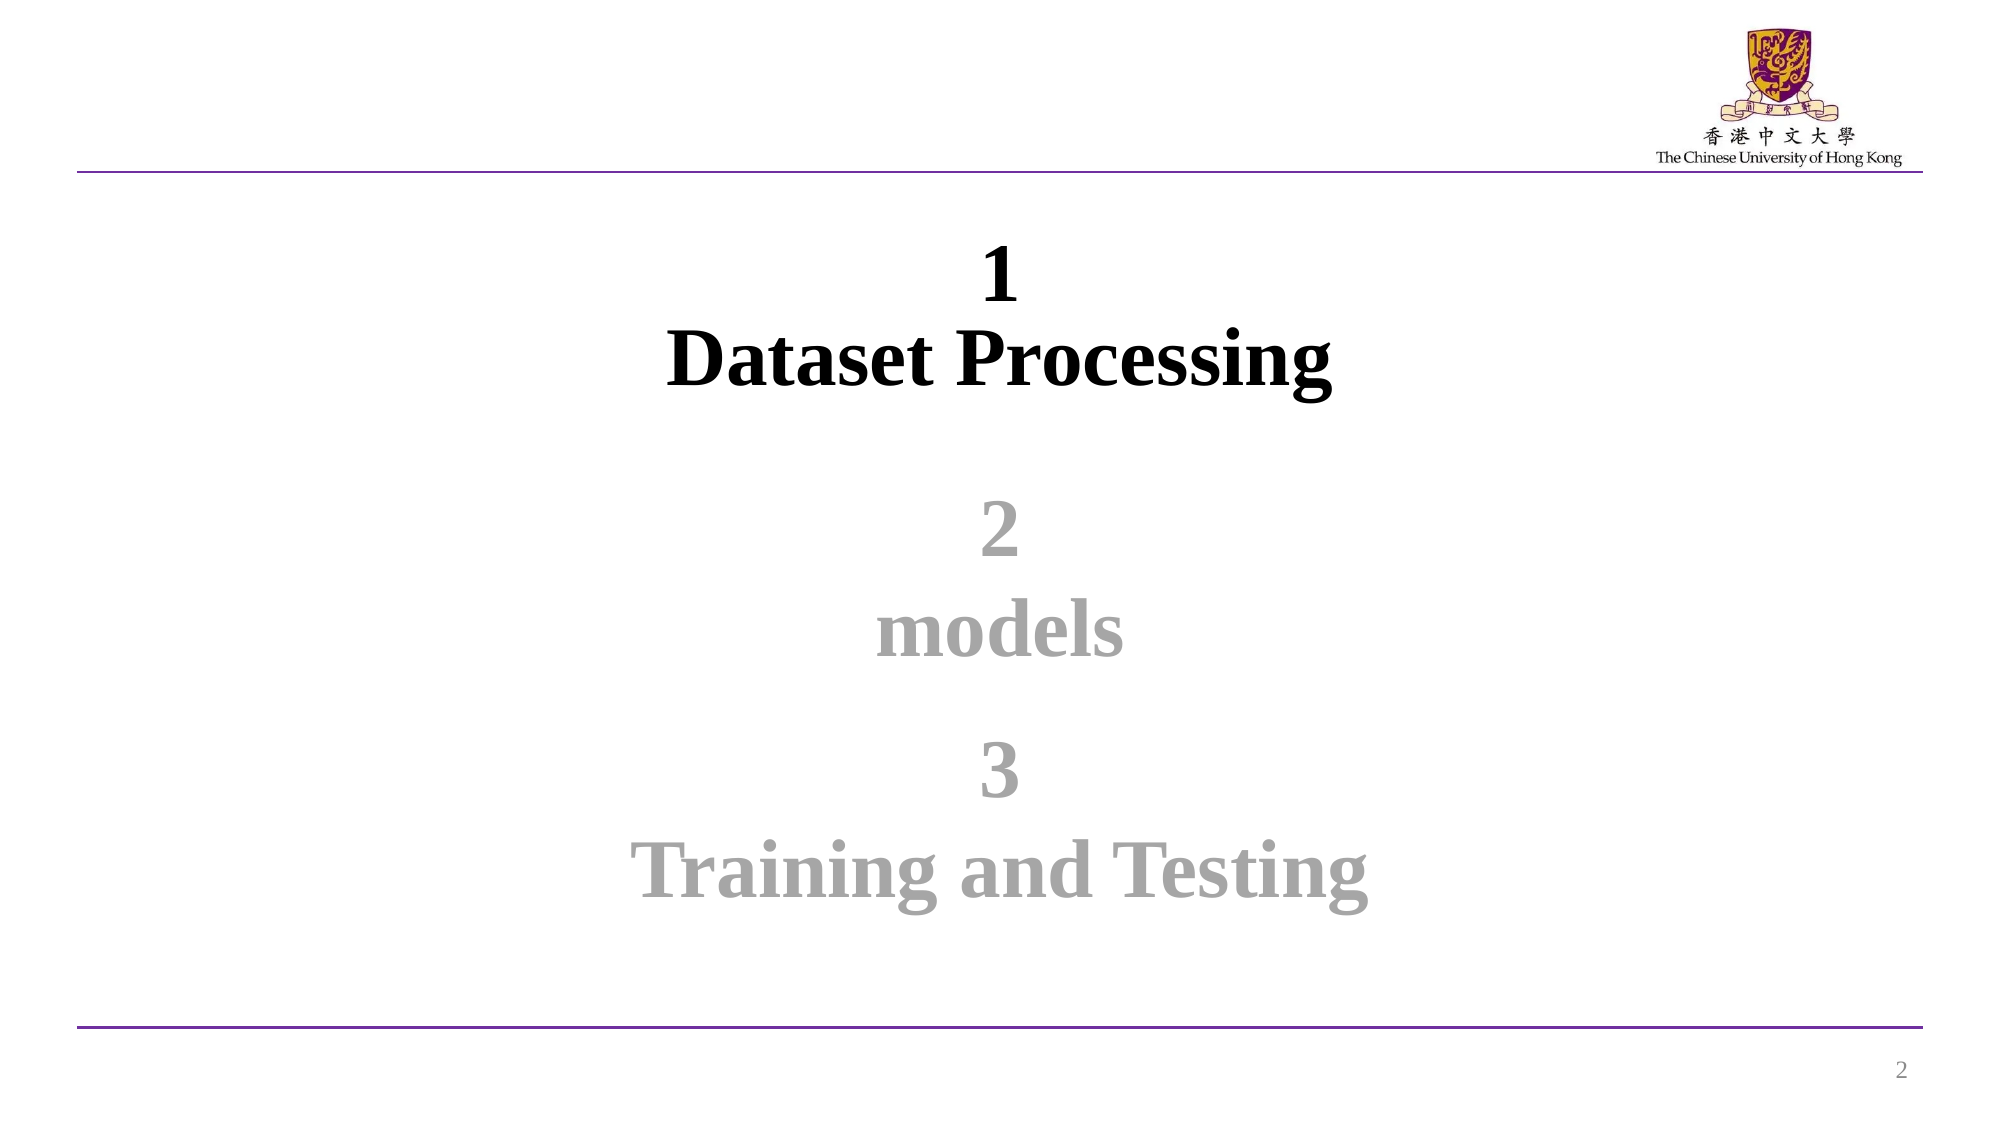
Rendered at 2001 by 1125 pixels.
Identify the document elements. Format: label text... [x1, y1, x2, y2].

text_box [347, 465, 1751, 691]
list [1644, 17, 1924, 171]
slide_number 1 [1473, 1038, 1924, 1099]
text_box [189, 210, 1811, 411]
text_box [433, 706, 1609, 1025]
